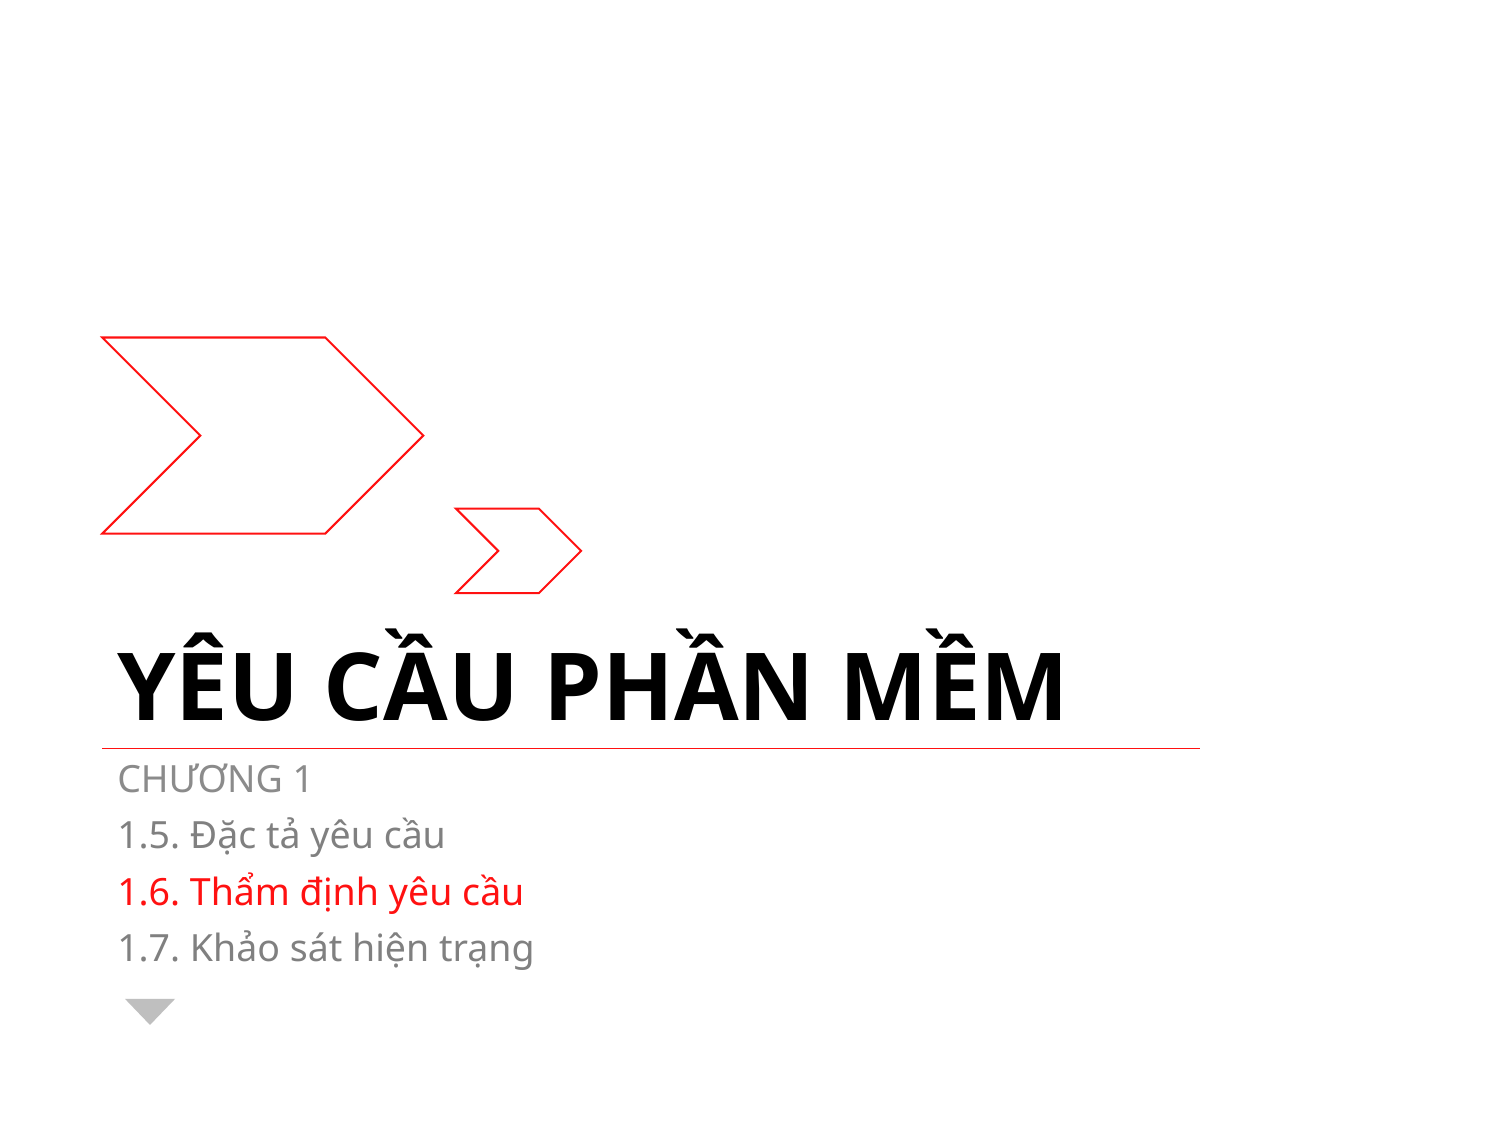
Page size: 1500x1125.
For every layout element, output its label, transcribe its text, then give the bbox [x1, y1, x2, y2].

title YÊU CẦU PHẦN MỀM [102, 280, 1397, 749]
text_box [122, 997, 178, 1027]
list CHƯƠNG 1 1.5. Đặc tả yêu cầu 1.6. Thẩm định yêu cầu 1.7. Khảo sát hiện trạng [102, 752, 1397, 999]
